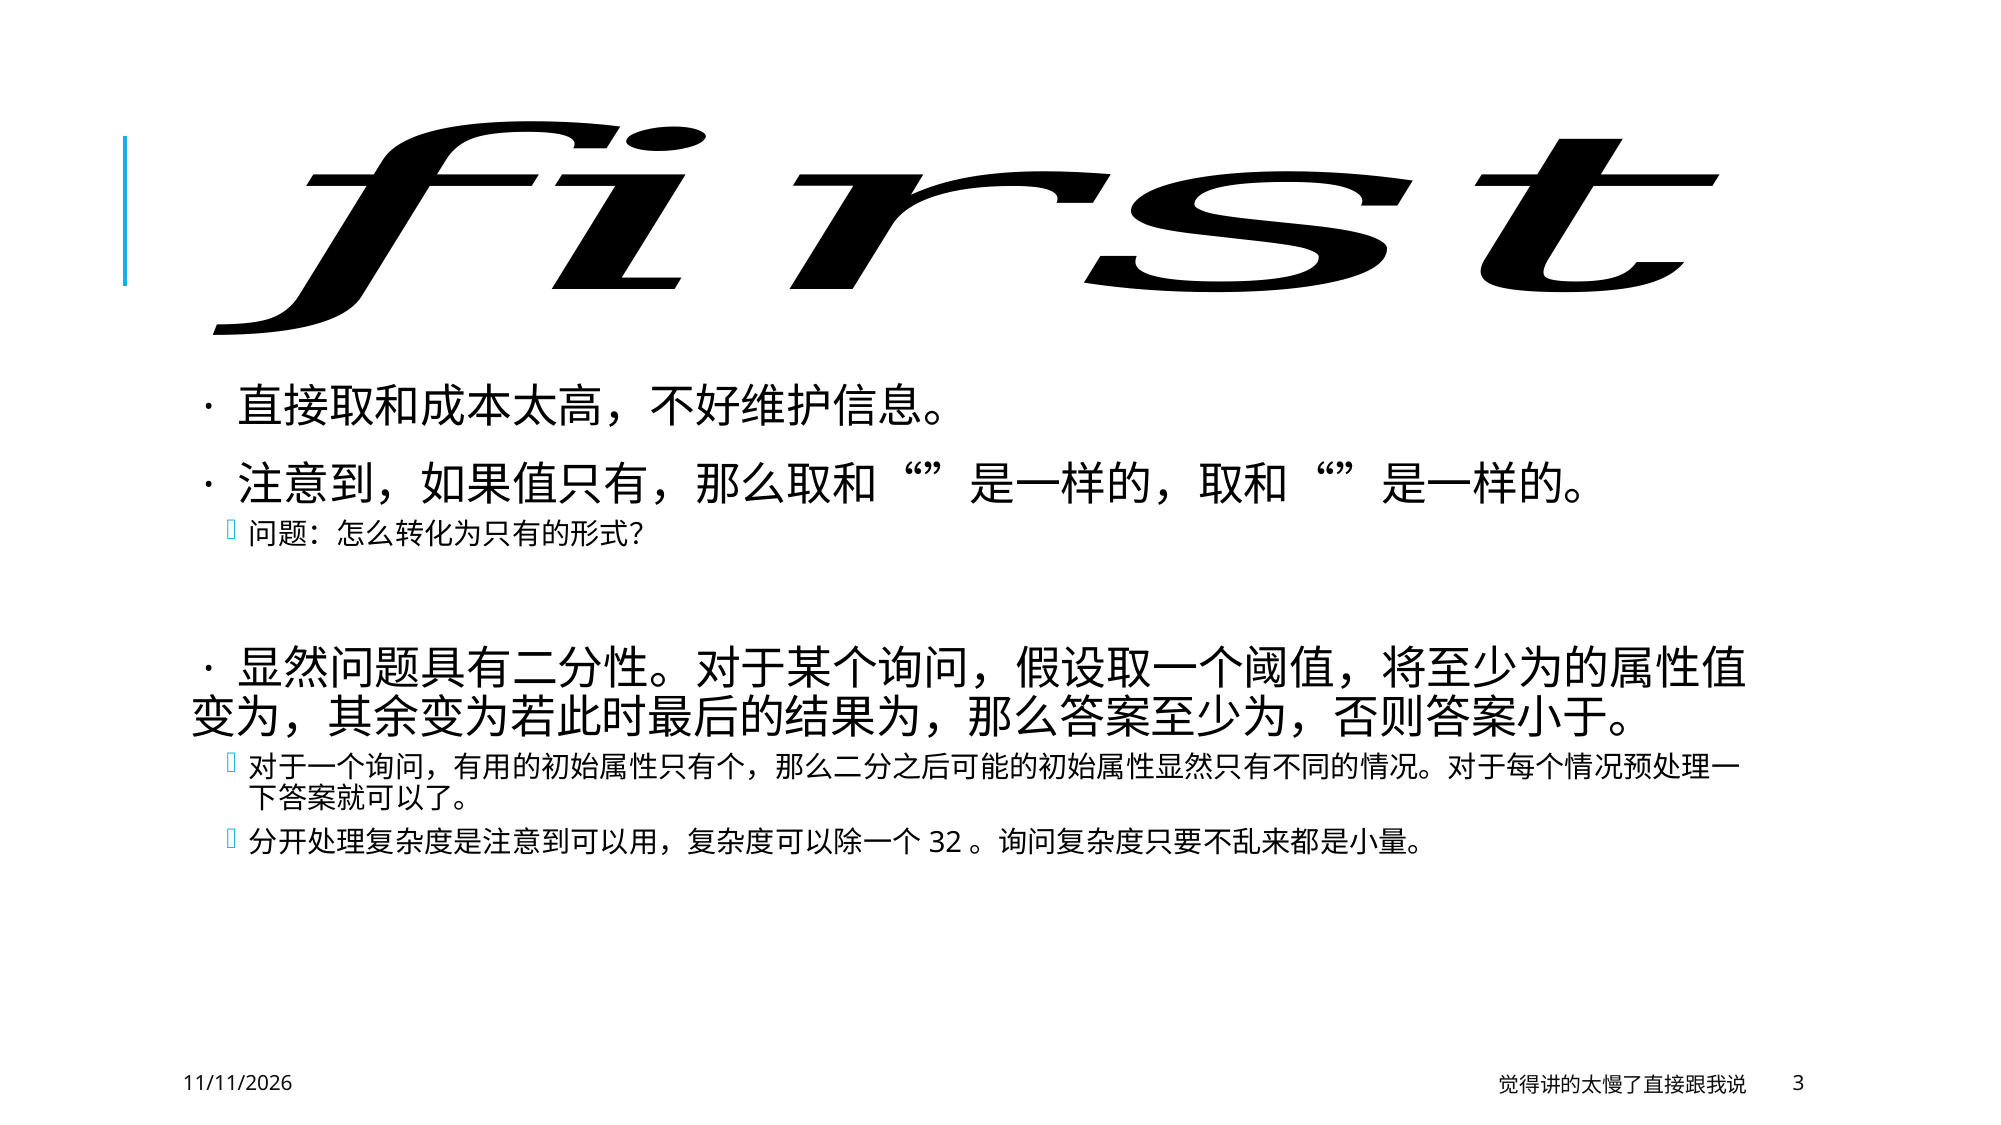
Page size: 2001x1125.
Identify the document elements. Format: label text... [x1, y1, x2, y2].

footer 觉得讲的太慢了直接跟我说 [794, 1061, 1763, 1107]
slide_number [168, 1061, 522, 1107]
slide_number 3 [1777, 1061, 1938, 1107]
